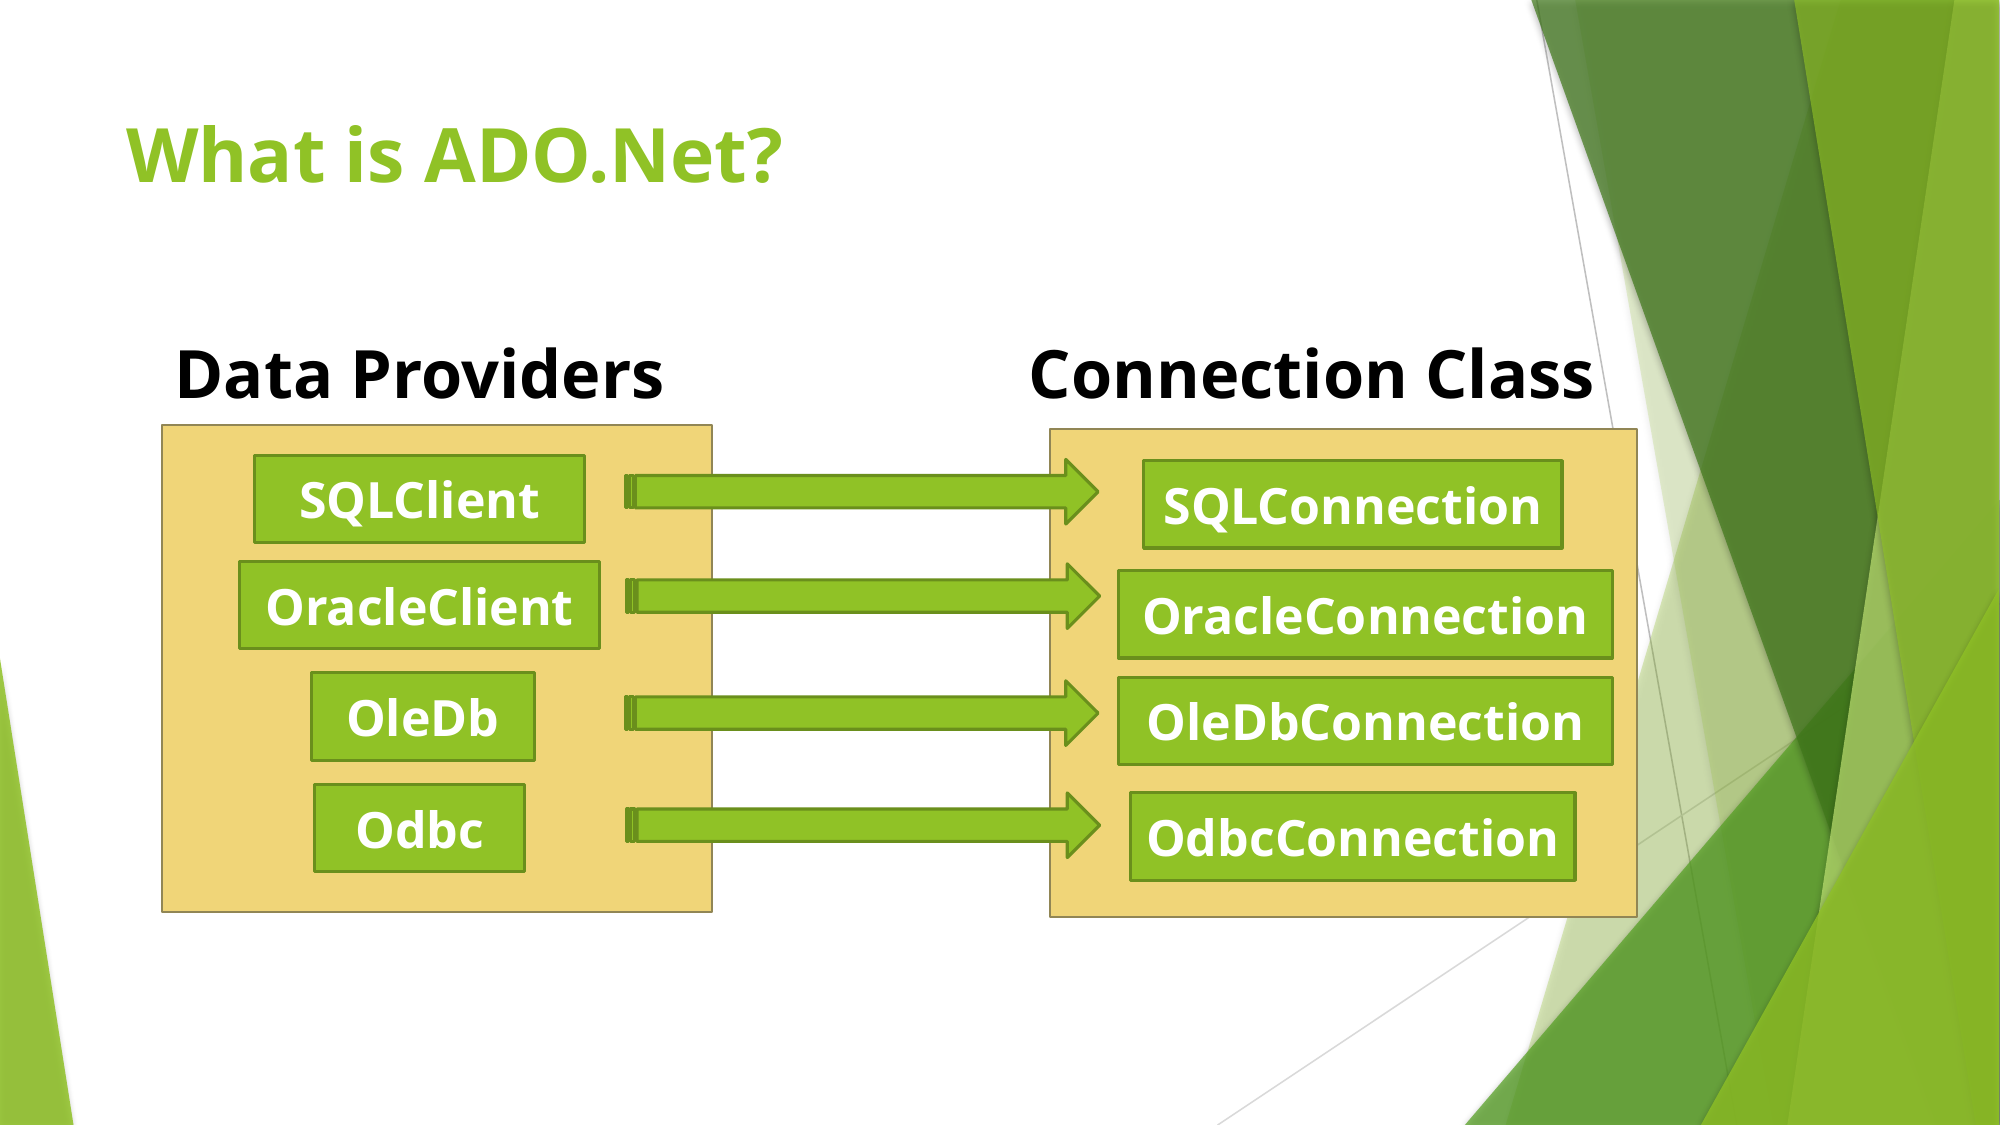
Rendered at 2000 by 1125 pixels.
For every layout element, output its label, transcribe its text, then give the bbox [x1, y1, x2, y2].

text_box SQLClient [253, 454, 586, 544]
text_box [624, 679, 1100, 747]
title What is ADO.Net? [111, 99, 1521, 317]
text_box [624, 457, 1100, 526]
text_box [625, 791, 1101, 860]
text_box [161, 424, 713, 913]
text_box OracleClient [238, 560, 601, 650]
text_box SQLConnection [1142, 459, 1564, 550]
text_box Odbc [313, 783, 526, 873]
text_box [625, 562, 1101, 630]
text_box OdbcConnection [1129, 791, 1577, 882]
text_box OracleConnection [1117, 569, 1614, 660]
text_box OleDb [310, 671, 536, 762]
text_box Data Providers [159, 324, 680, 420]
text_box OleDbConnection [1117, 676, 1614, 766]
text_box [1049, 428, 1638, 918]
text_box Connection Class [1014, 324, 1610, 420]
